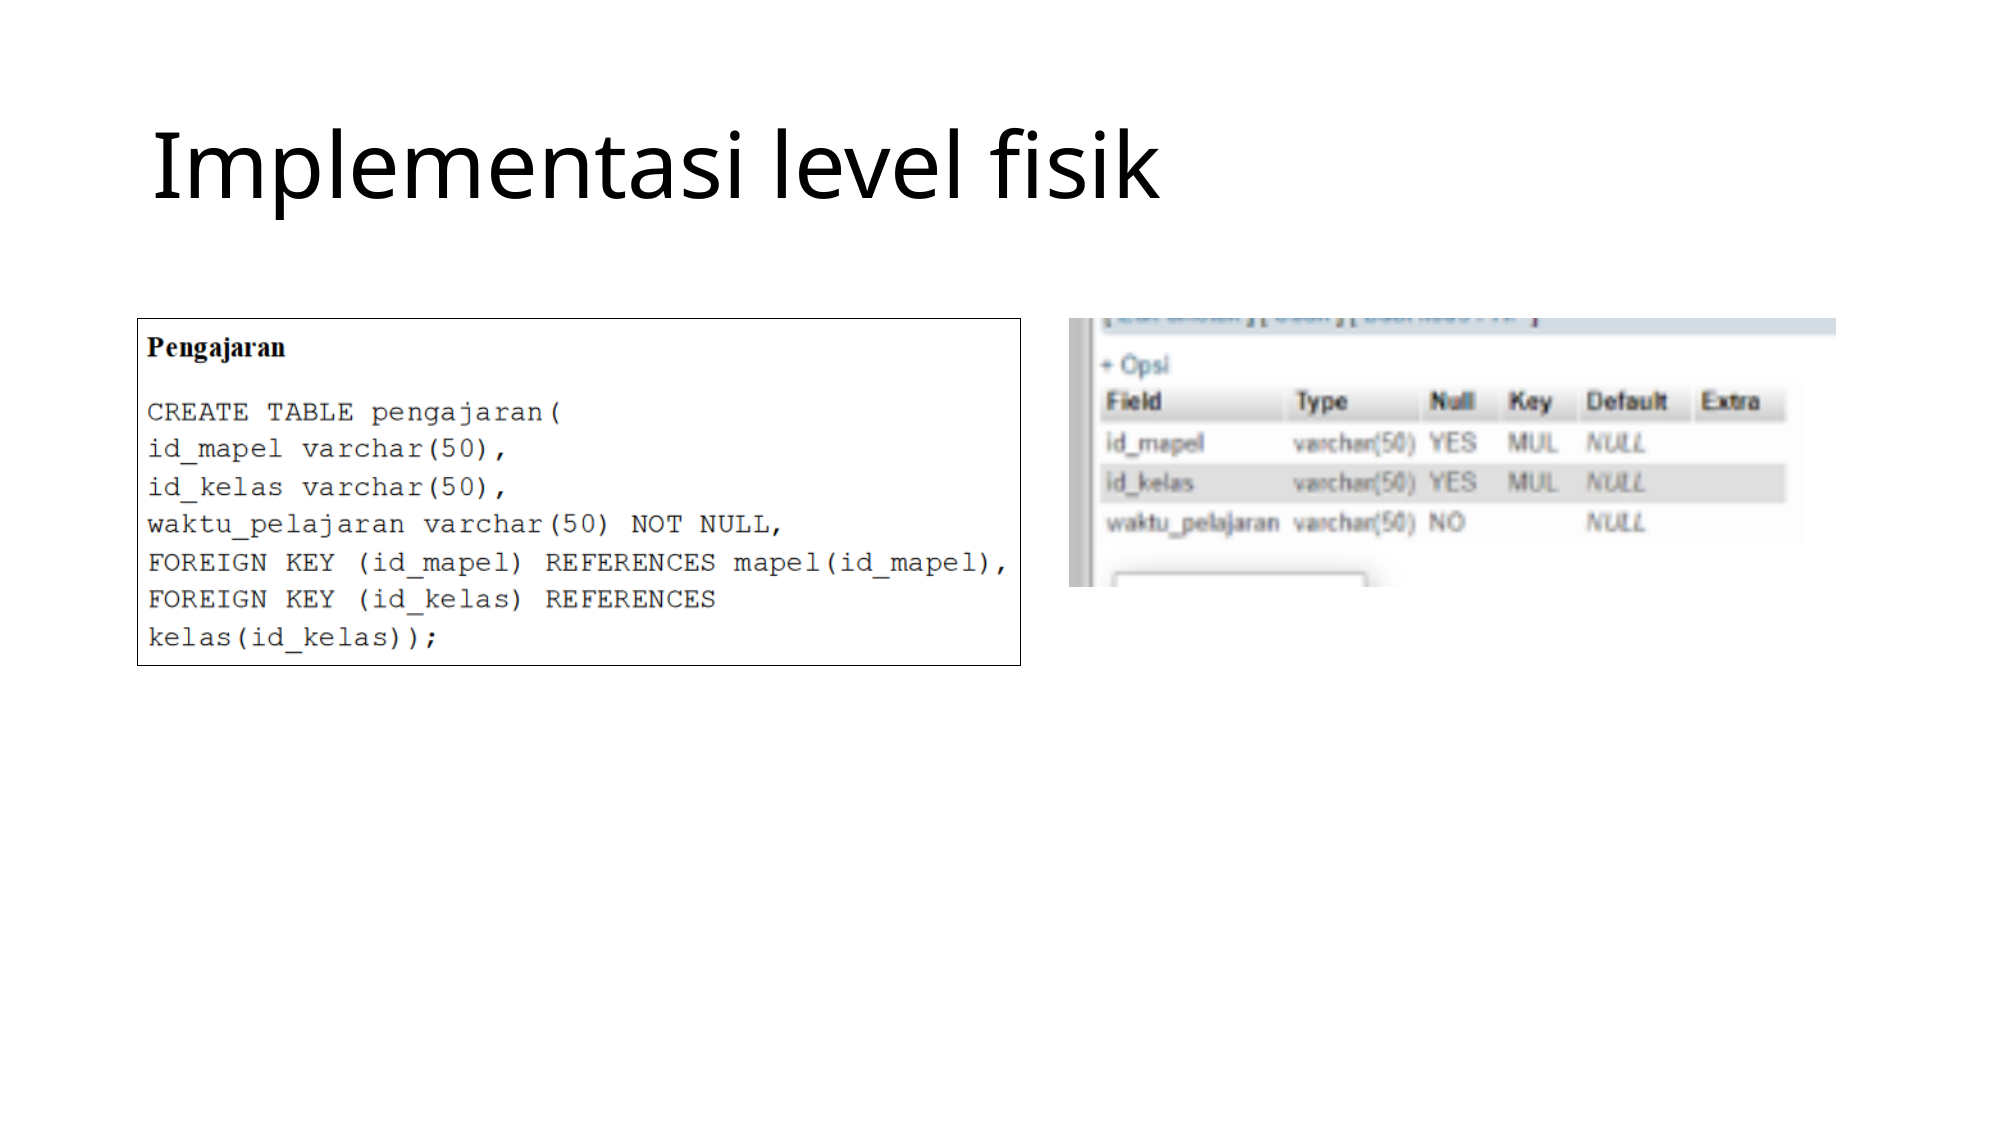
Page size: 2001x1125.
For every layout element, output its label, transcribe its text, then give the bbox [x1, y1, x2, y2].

title Implementasi level fisik [137, 59, 1863, 278]
picture [1069, 318, 1836, 587]
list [137, 318, 1021, 666]
